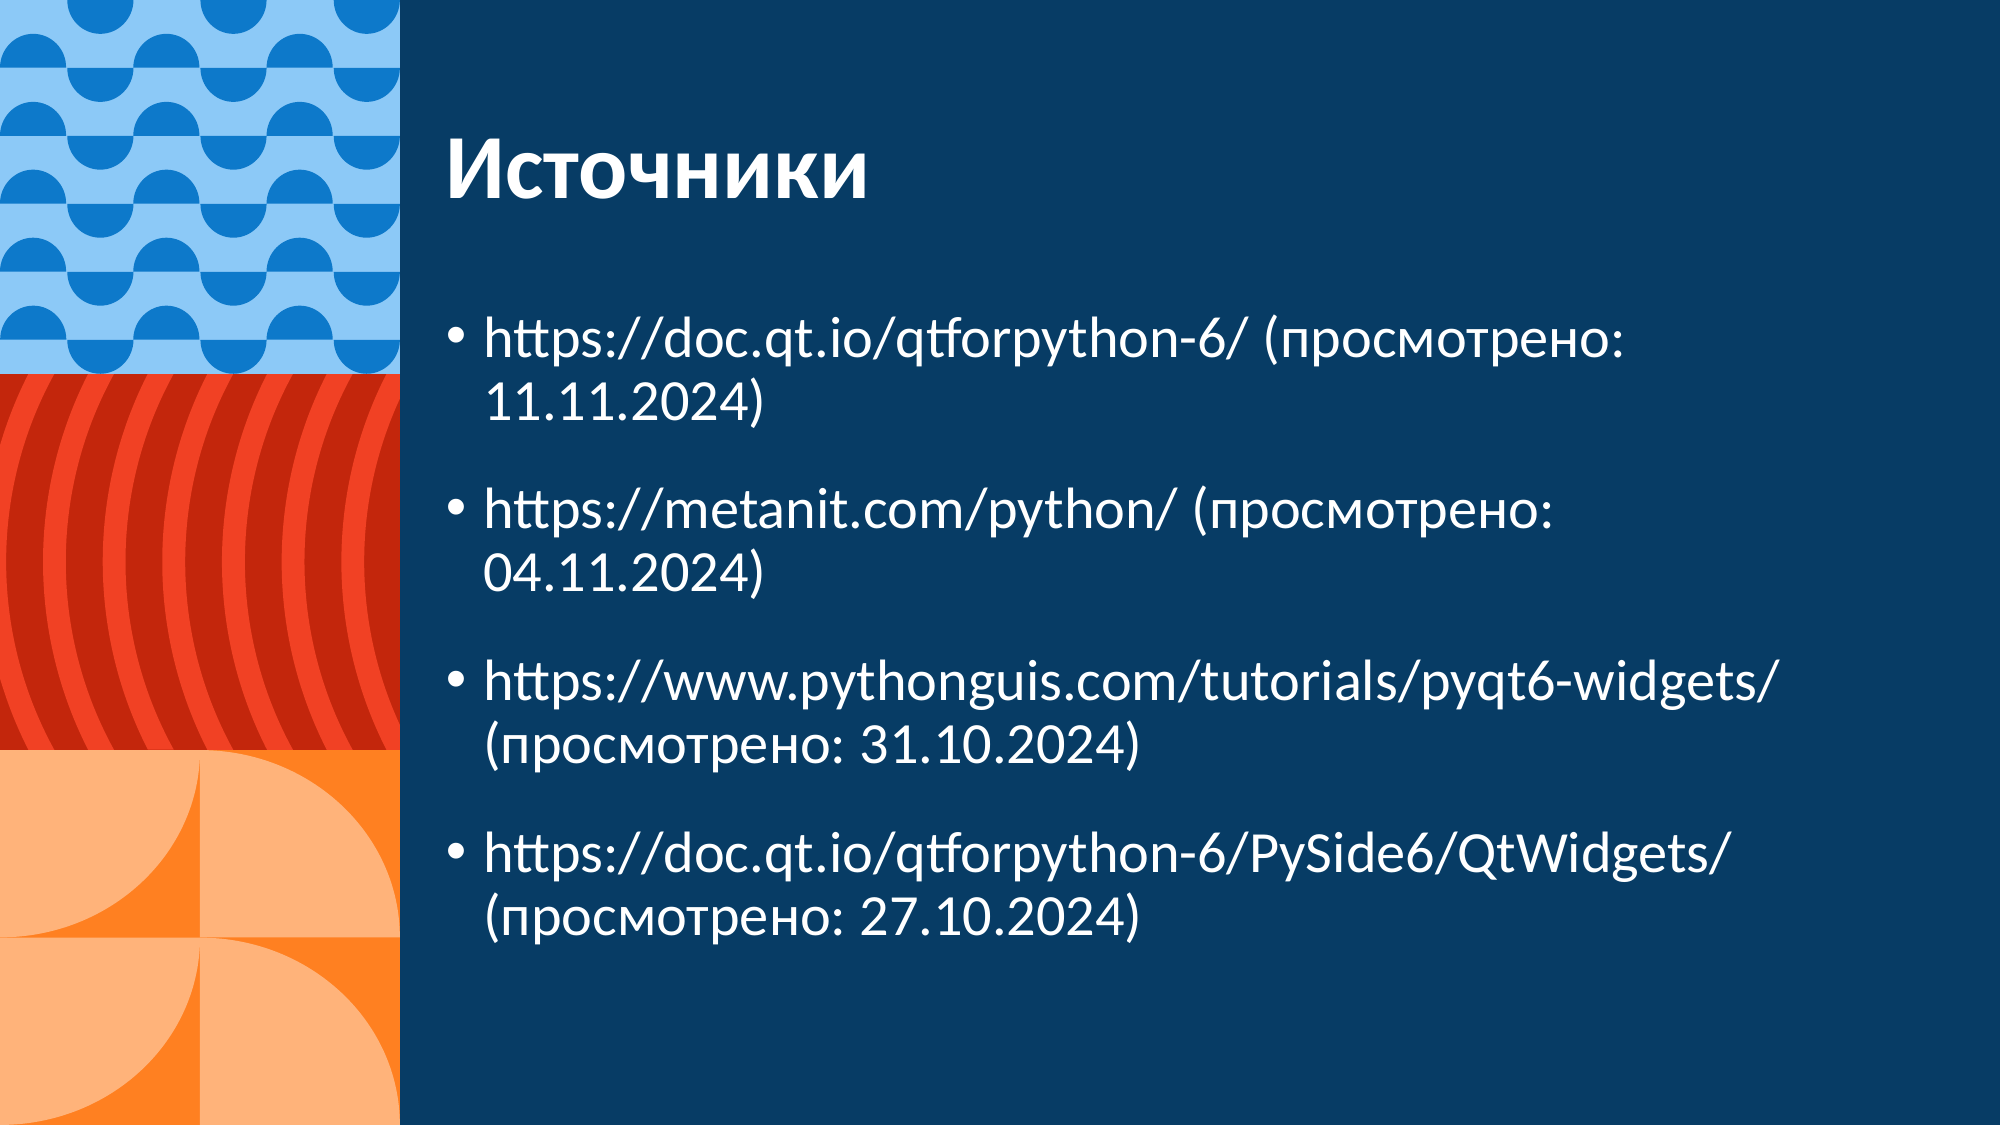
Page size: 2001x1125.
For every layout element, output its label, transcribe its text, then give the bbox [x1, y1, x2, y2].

title Источники [430, 59, 1863, 278]
list https://doc.qt.io/qtforpython-6/ (просмотрено: 11.11.2024) https://metanit.com/python/ (просмотрено: 04.11.2024) https://www.pythonguis.com/tutorials/pyqt6-widgets/ (просмотрено: 31.10.2024) https://doc.qt.io/qtforpython-6/PySide6/QtWidgets/ (просмотрено: 27.10.2024) [430, 299, 1863, 1014]
